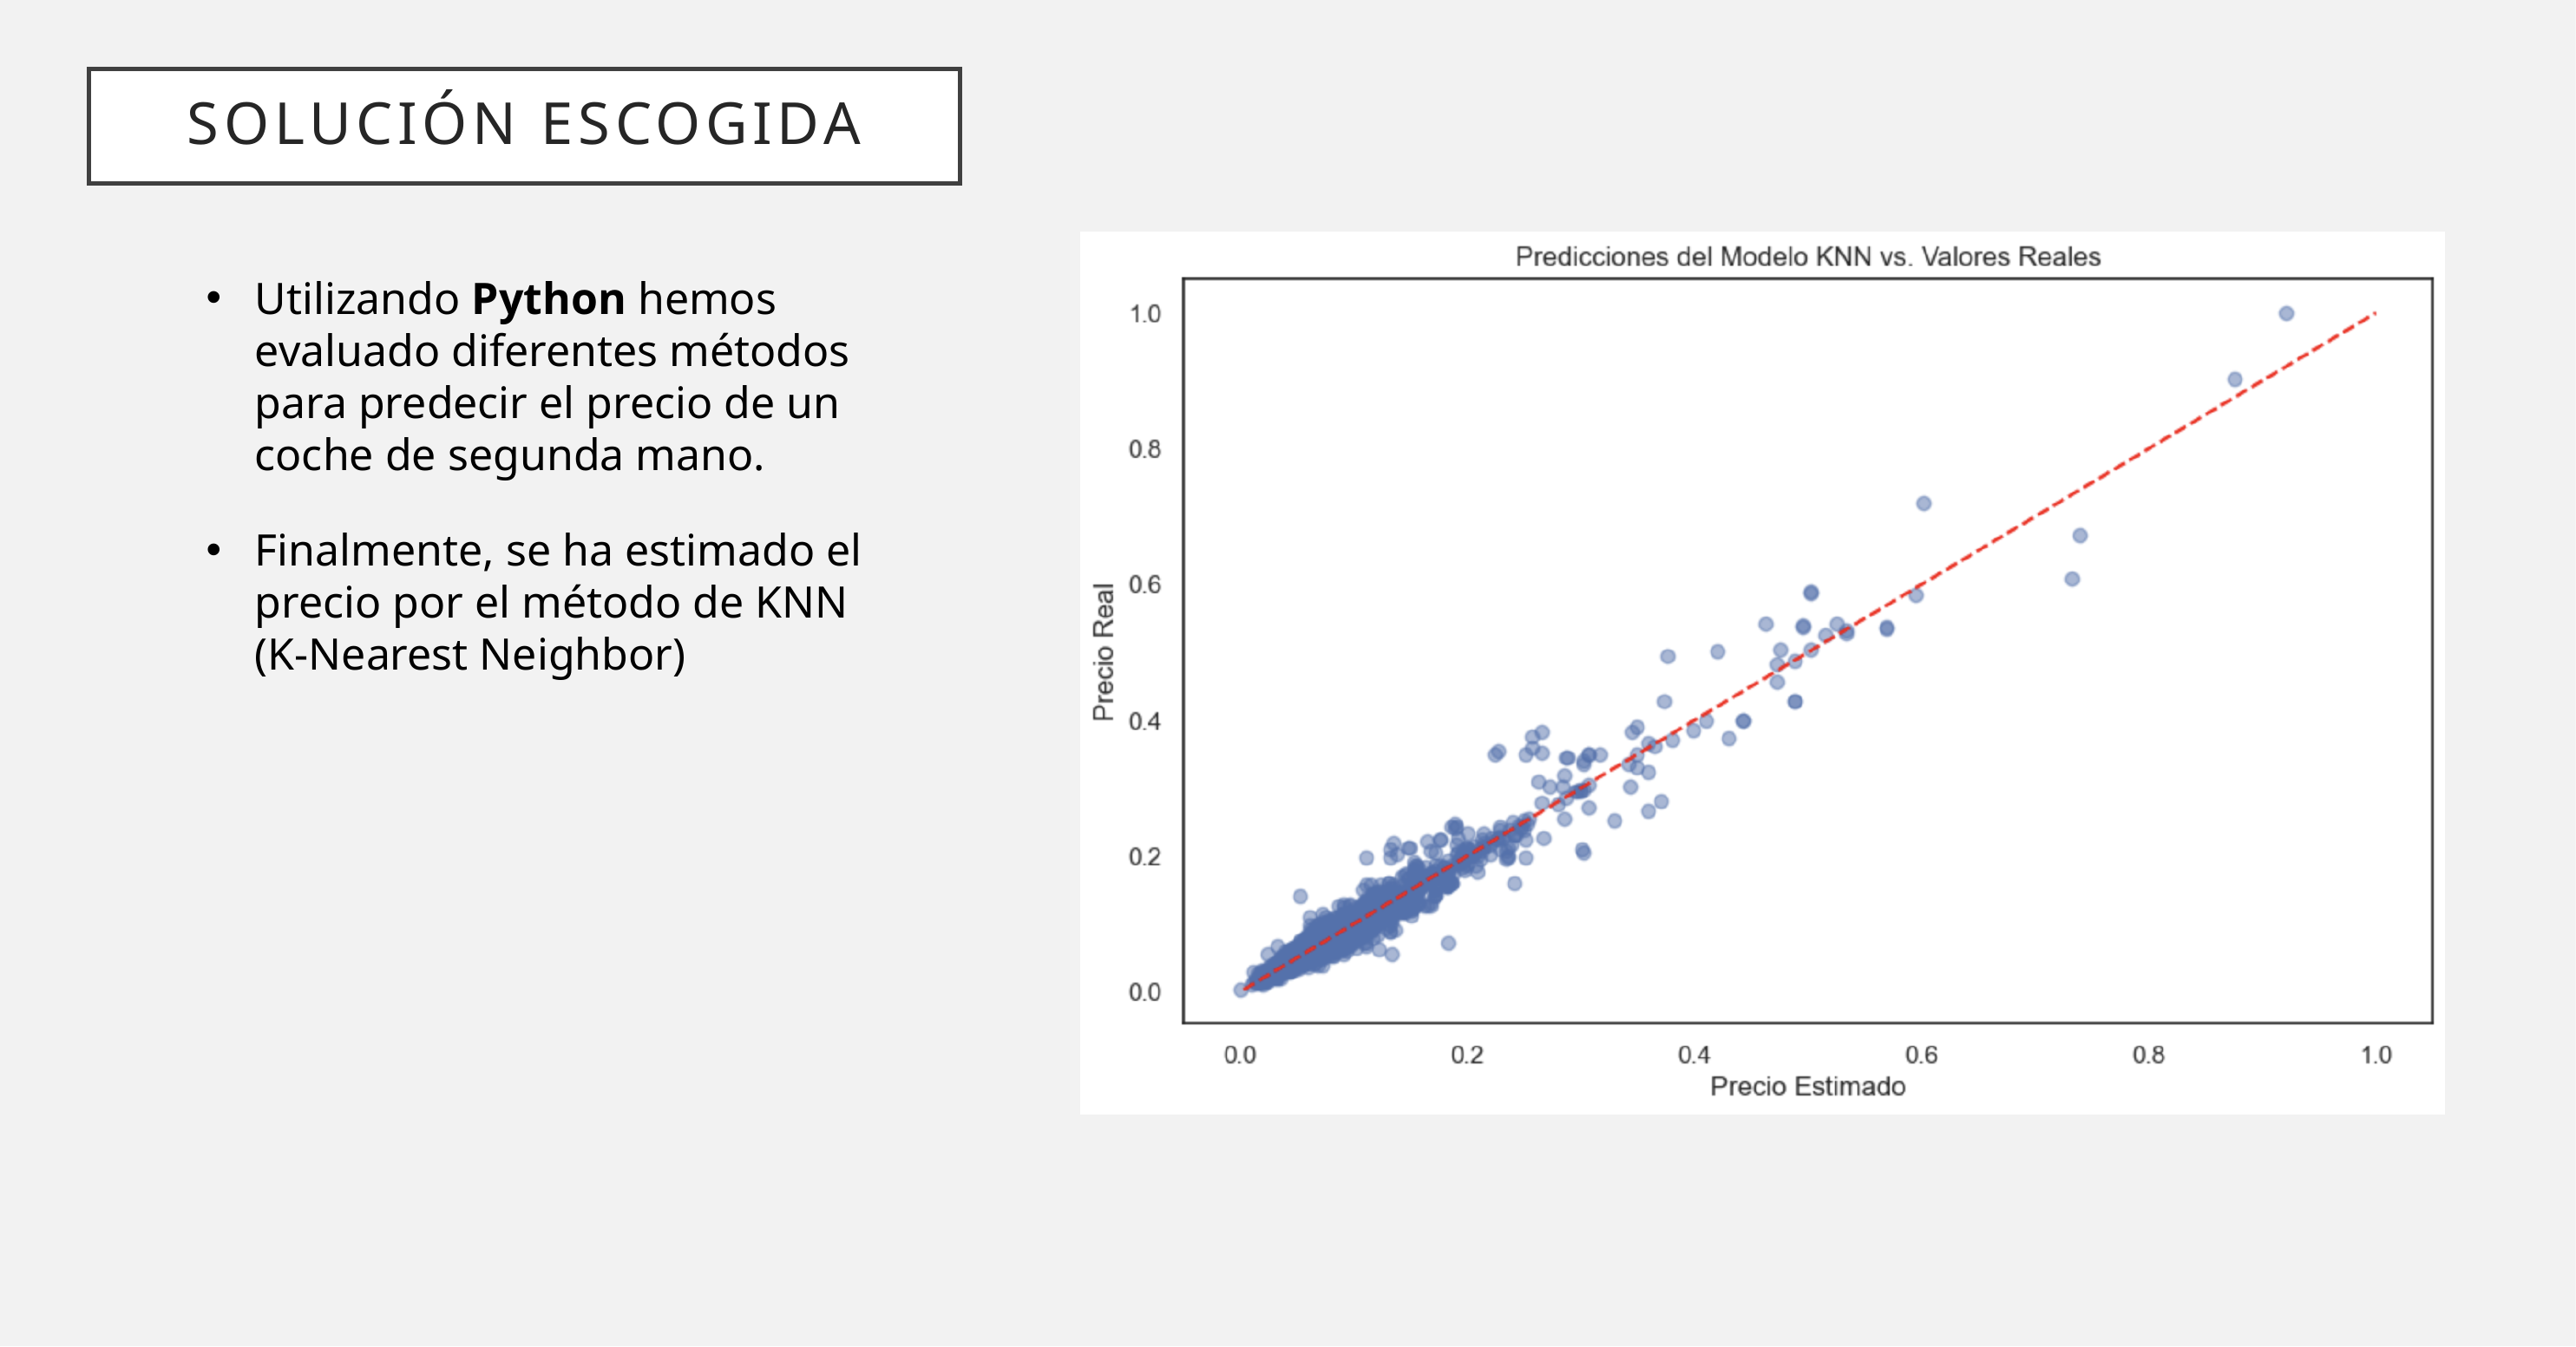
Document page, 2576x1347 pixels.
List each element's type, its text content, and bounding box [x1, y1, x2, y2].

text_box Utilizando Python hemos evaluado diferentes métodos para predecir el precio de un coche de segunda mano. [193, 265, 960, 486]
title Solución escogida [87, 67, 962, 186]
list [1080, 232, 2445, 1115]
text_box Finalmente, se ha estimado el precio por el método de KNN (K-Nearest Neighbor) [193, 516, 909, 686]
